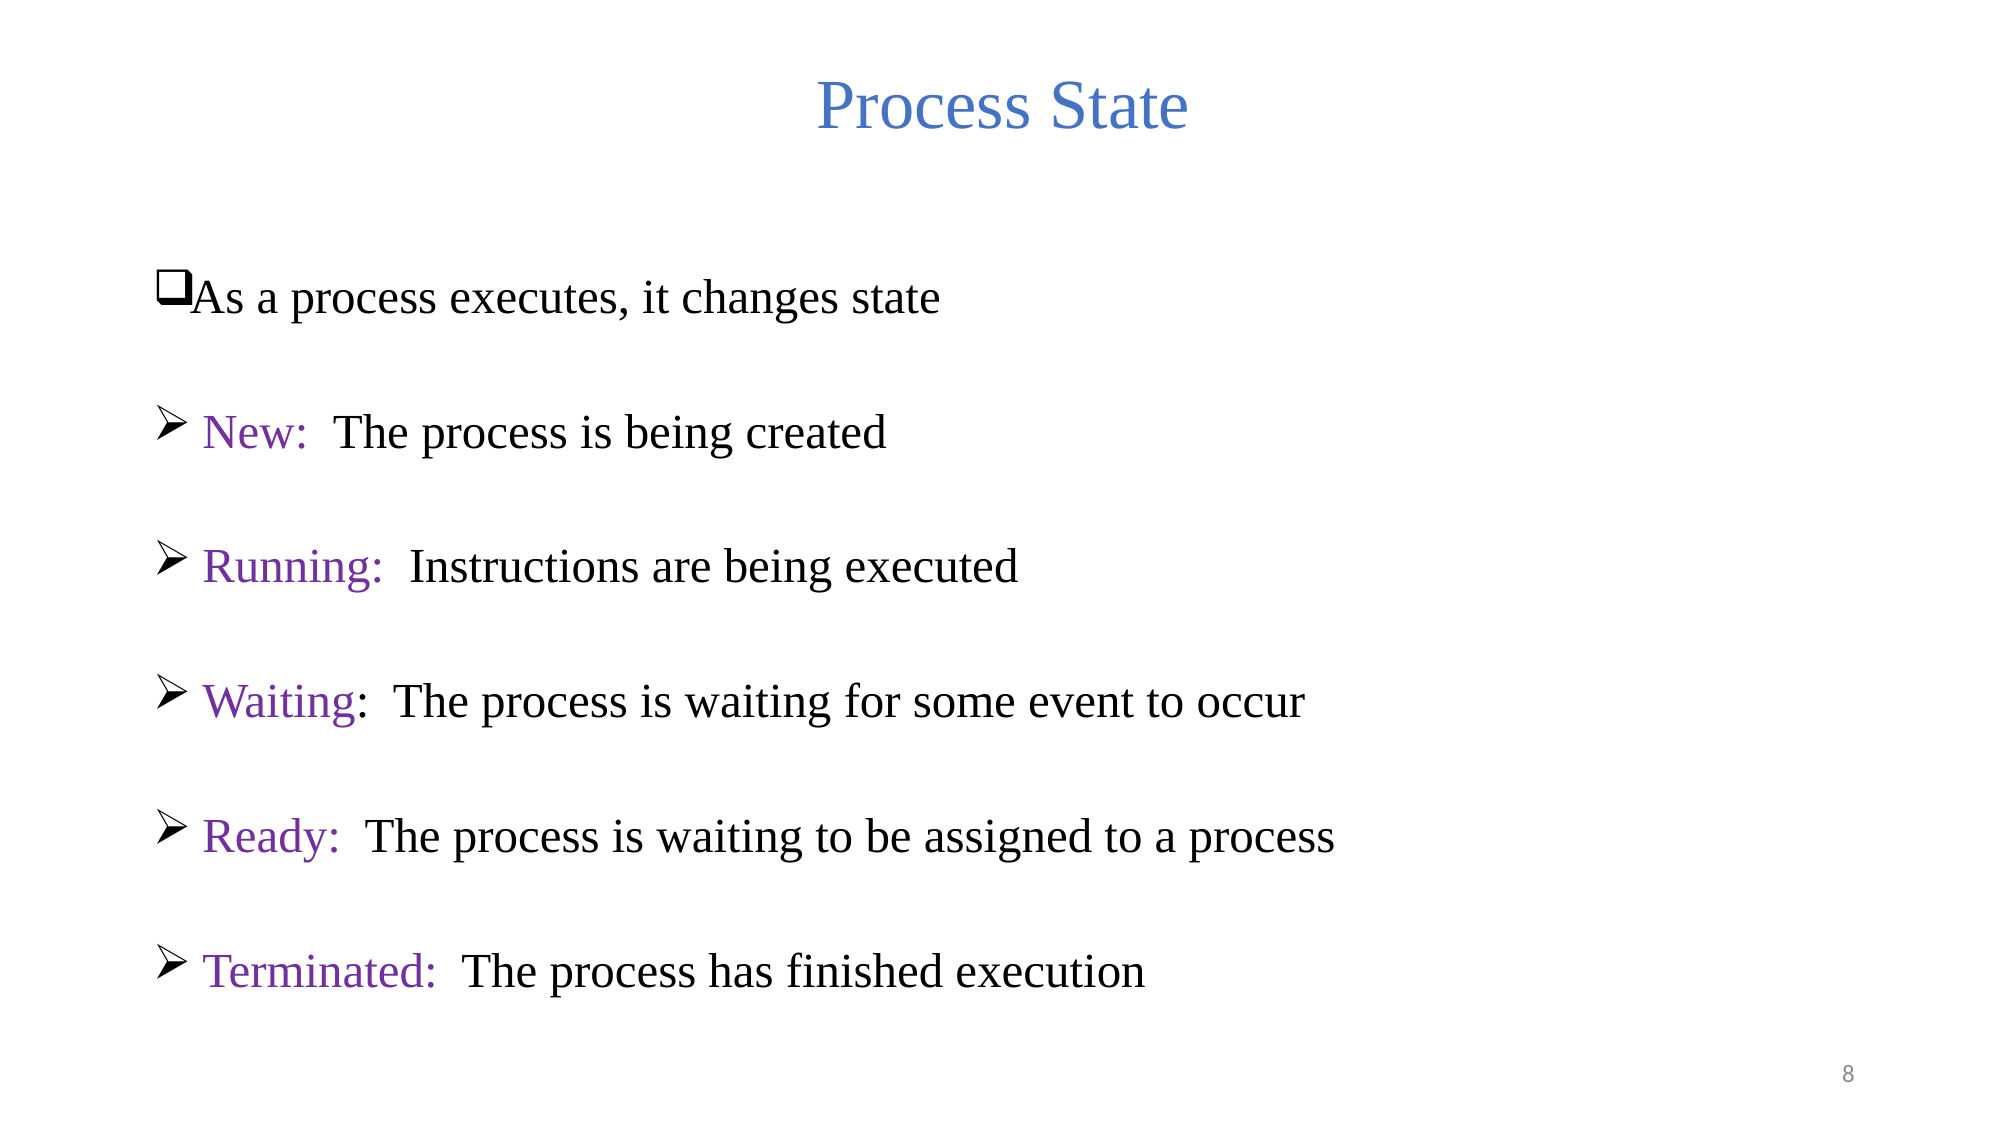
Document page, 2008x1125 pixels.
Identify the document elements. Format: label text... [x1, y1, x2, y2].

slide_number 8 [1418, 1042, 1870, 1103]
title Process State [138, 59, 1870, 152]
list As a process executes, it changes state New: The process is being created Running: Instructions are being executed Waiting: The process is waiting for some event to occur Ready: The process is waiting to be assigned to a process Terminated: The process has finished execution [138, 198, 1870, 1014]
